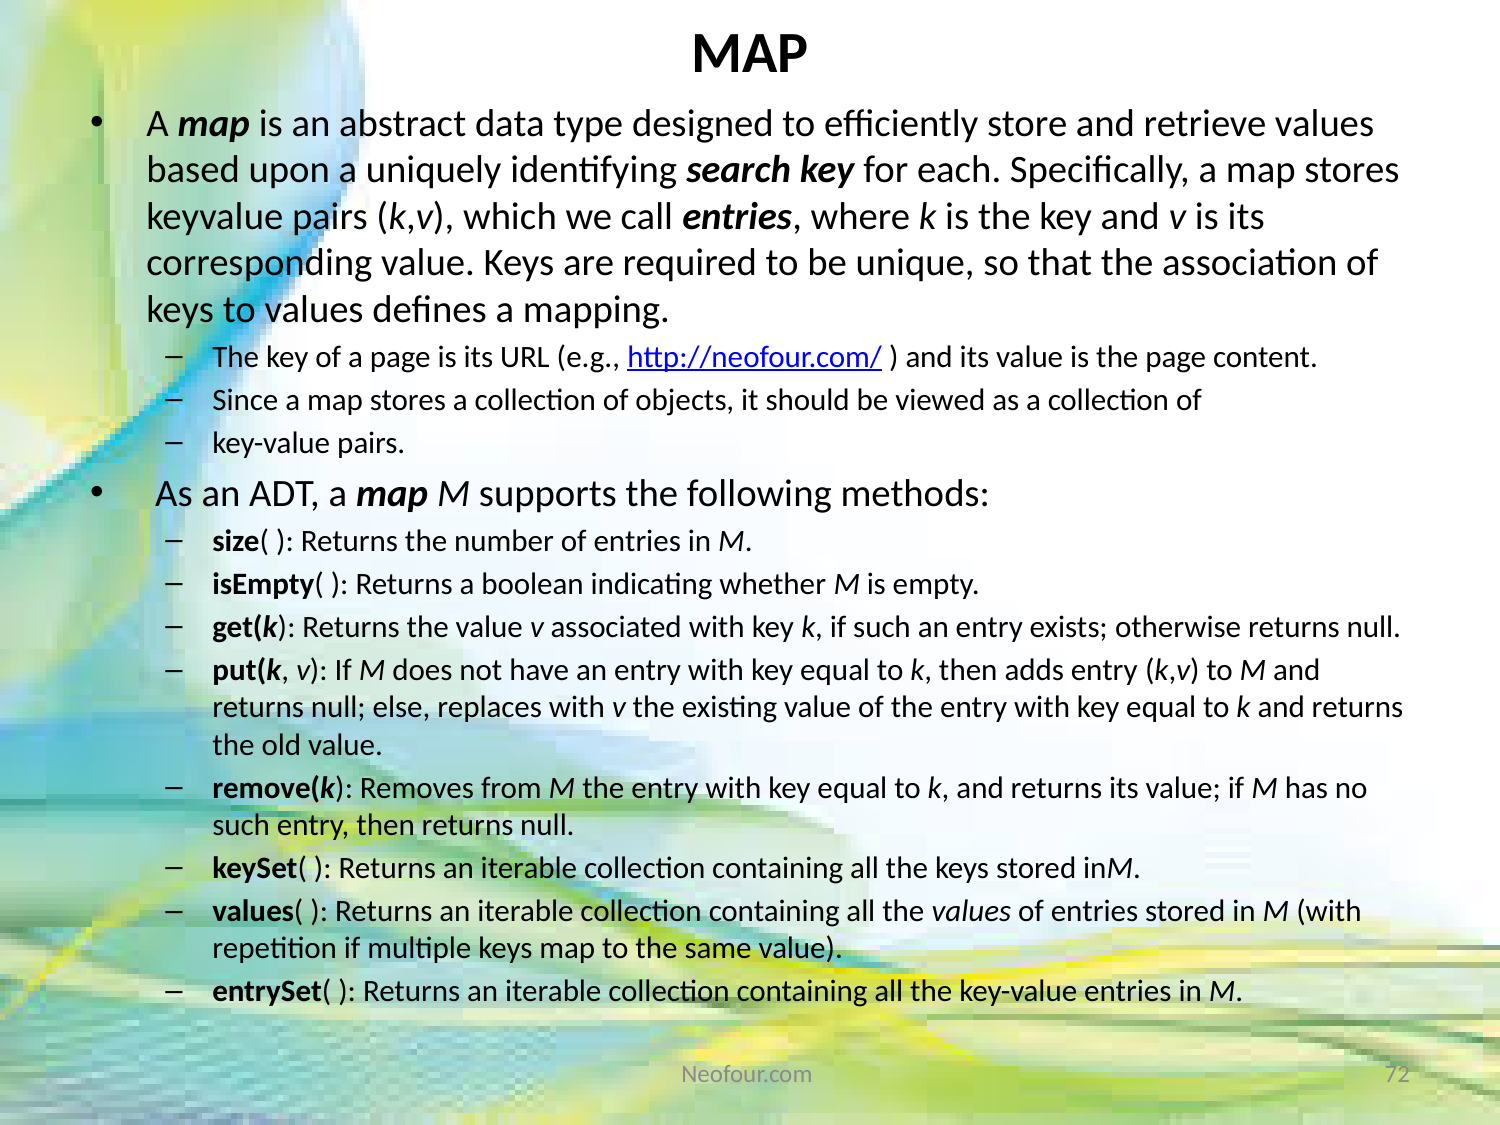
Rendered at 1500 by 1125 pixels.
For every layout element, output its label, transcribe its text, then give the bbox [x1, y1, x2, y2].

slide_number 72 [1074, 1042, 1425, 1103]
picture [0, 0, 1500, 1125]
title MAP [75, 19, 1425, 79]
list A map is an abstract data type designed to efficiently store and retrieve values based upon a uniquely identifying search key for each. Specifically, a map stores keyvalue pairs (k,v), which we call entries, where k is the key and v is its corresponding value. Keys are required to be unique, so that the association of keys to values defines a mapping. The key of a page is its URL (e.g., http://neofour.com/ ) and its value is the page content. Since a map stores a collection of objects, it should be viewed as a collection of key-value pairs. As an ADT, a map M supports the following methods: size( ): Returns the number of entries in M. isEmpty( ): Returns a boolean indicating whether M is empty. get(k): Returns the value v associated with key k, if such an entry exists; otherwise returns null. put(k, v): If M does not have an entry with key equal to k, then adds entry (k,v) to M and returns null; else, replaces with v the existing value of the entry with key equal to k and returns the old value. remove(k): Removes from M the entry with key equal to k, and returns its value; if M has no such entry, then returns null. keySet( ): Returns an iterable collection containing all the keys stored inM. values( ): Returns an iterable collection containing all the values of entries stored in M (with repetition if multiple keys map to the same value). entrySet( ): Returns an iterable collection containing all the key-value entries in M. [75, 90, 1425, 1035]
footer Neofour.com [512, 1042, 988, 1103]
